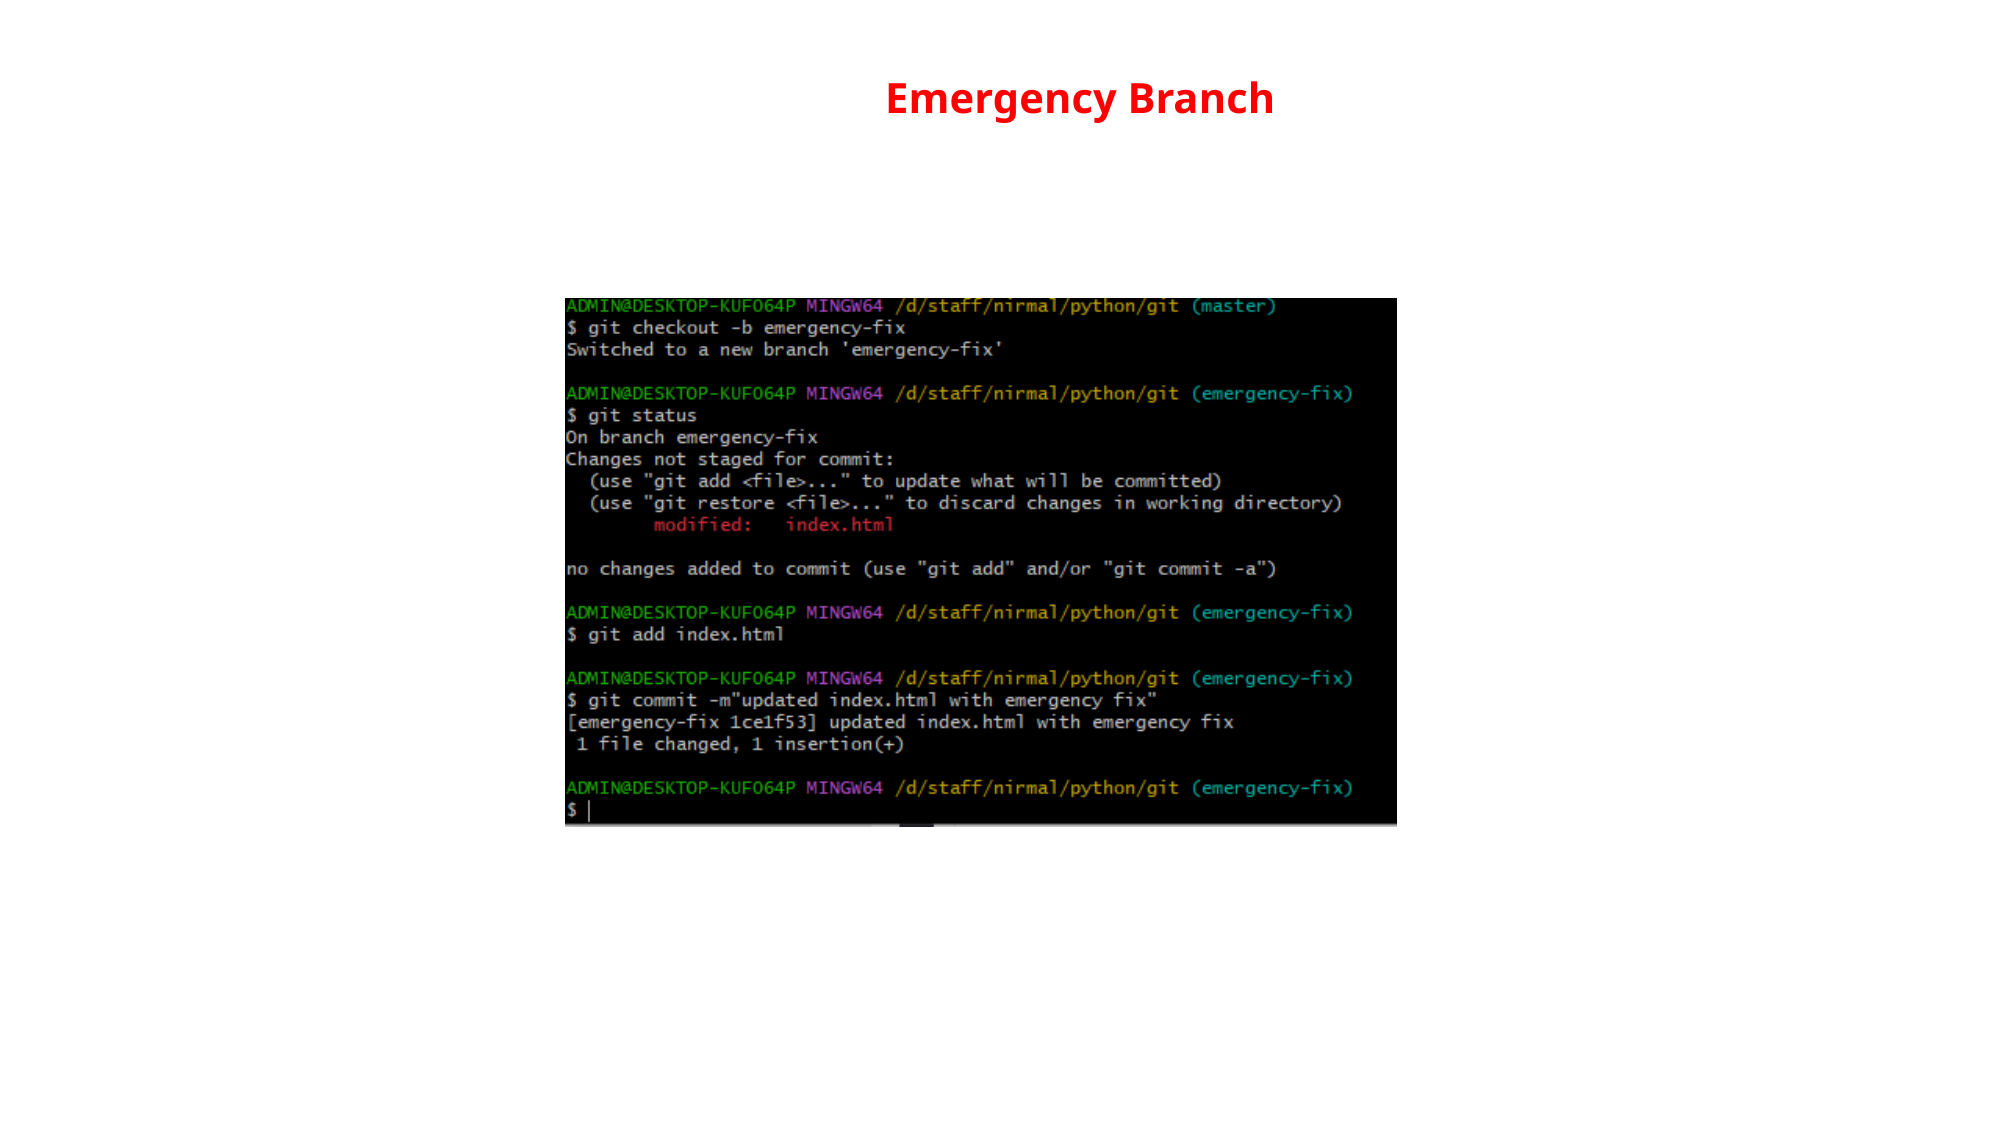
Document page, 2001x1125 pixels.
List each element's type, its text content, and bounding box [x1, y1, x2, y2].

text_box Emergency Branch [580, 64, 1581, 130]
picture [564, 298, 1397, 827]
